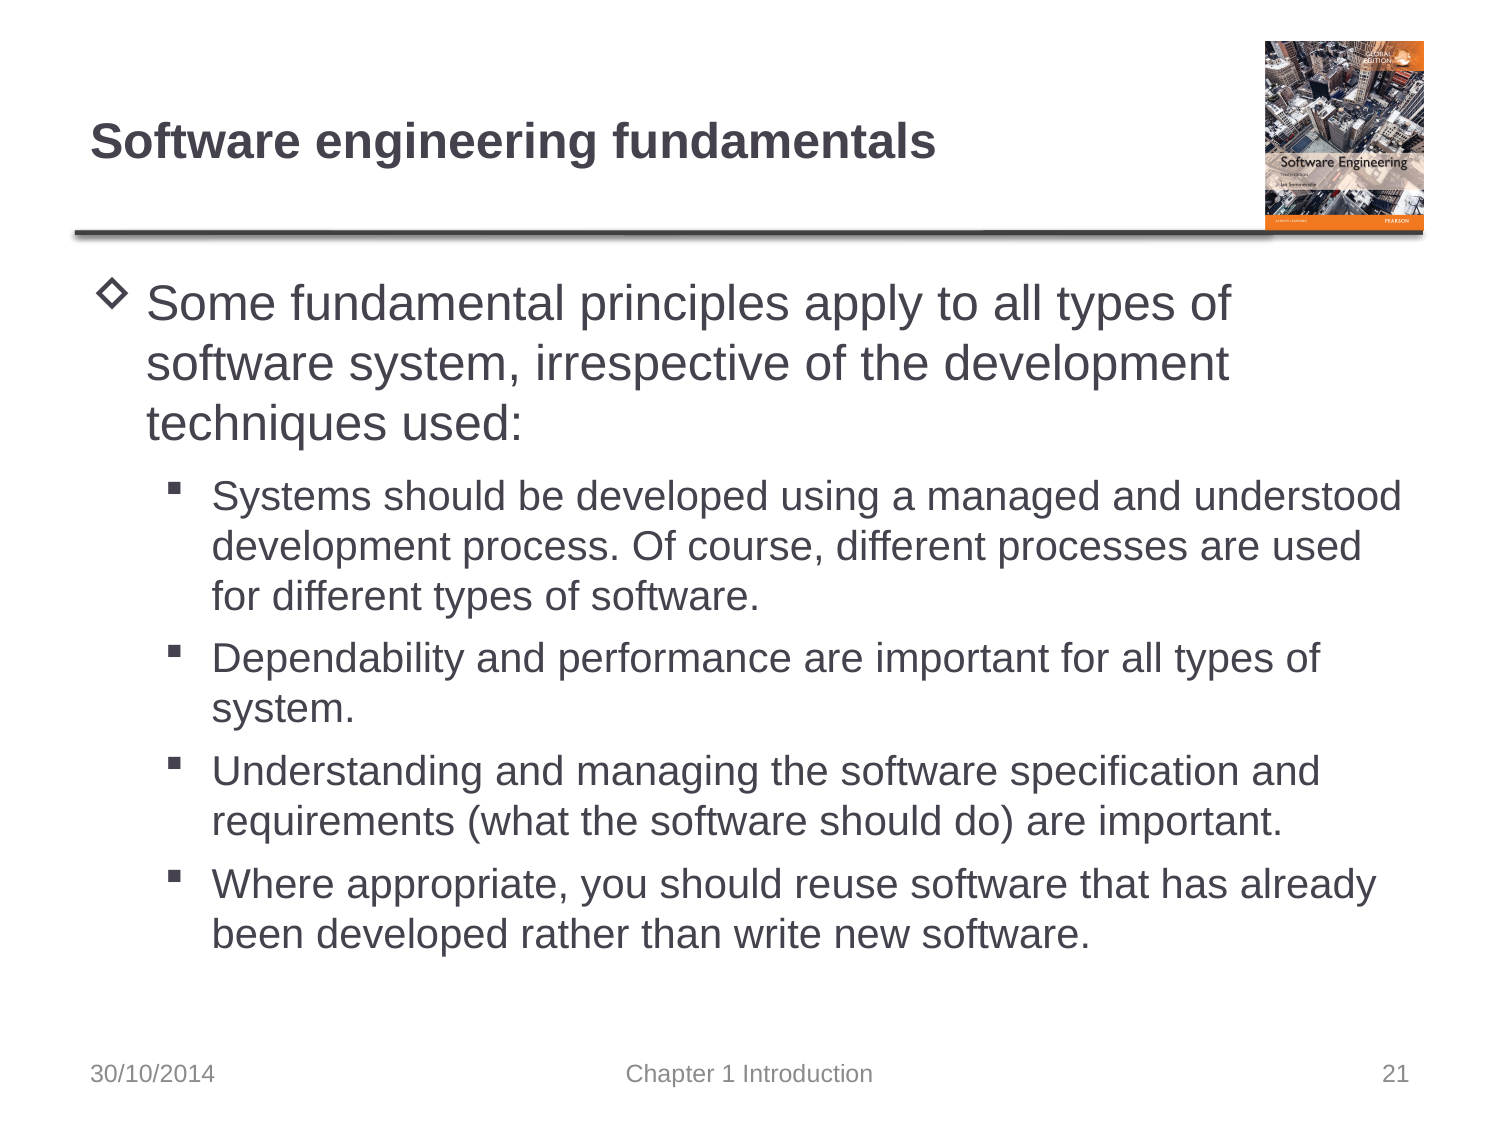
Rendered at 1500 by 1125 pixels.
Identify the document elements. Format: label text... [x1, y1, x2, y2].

slide_number 21 [1074, 1042, 1425, 1103]
list Some fundamental principles apply to all types of software system, irrespective of the development techniques used: Systems should be developed using a managed and understood development process. Of course, different processes are used for different types of software. Dependability and performance are important for all types of system. Understanding and managing the software specification and requirements (what the software should do) are important. Where appropriate, you should reuse software that has already been developed rather than write new software. [75, 262, 1425, 1005]
title Software engineering fundamentals [74, 44, 1272, 233]
picture [1265, 41, 1424, 231]
footer Chapter 1 Introduction [512, 1042, 988, 1103]
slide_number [75, 1042, 425, 1103]
